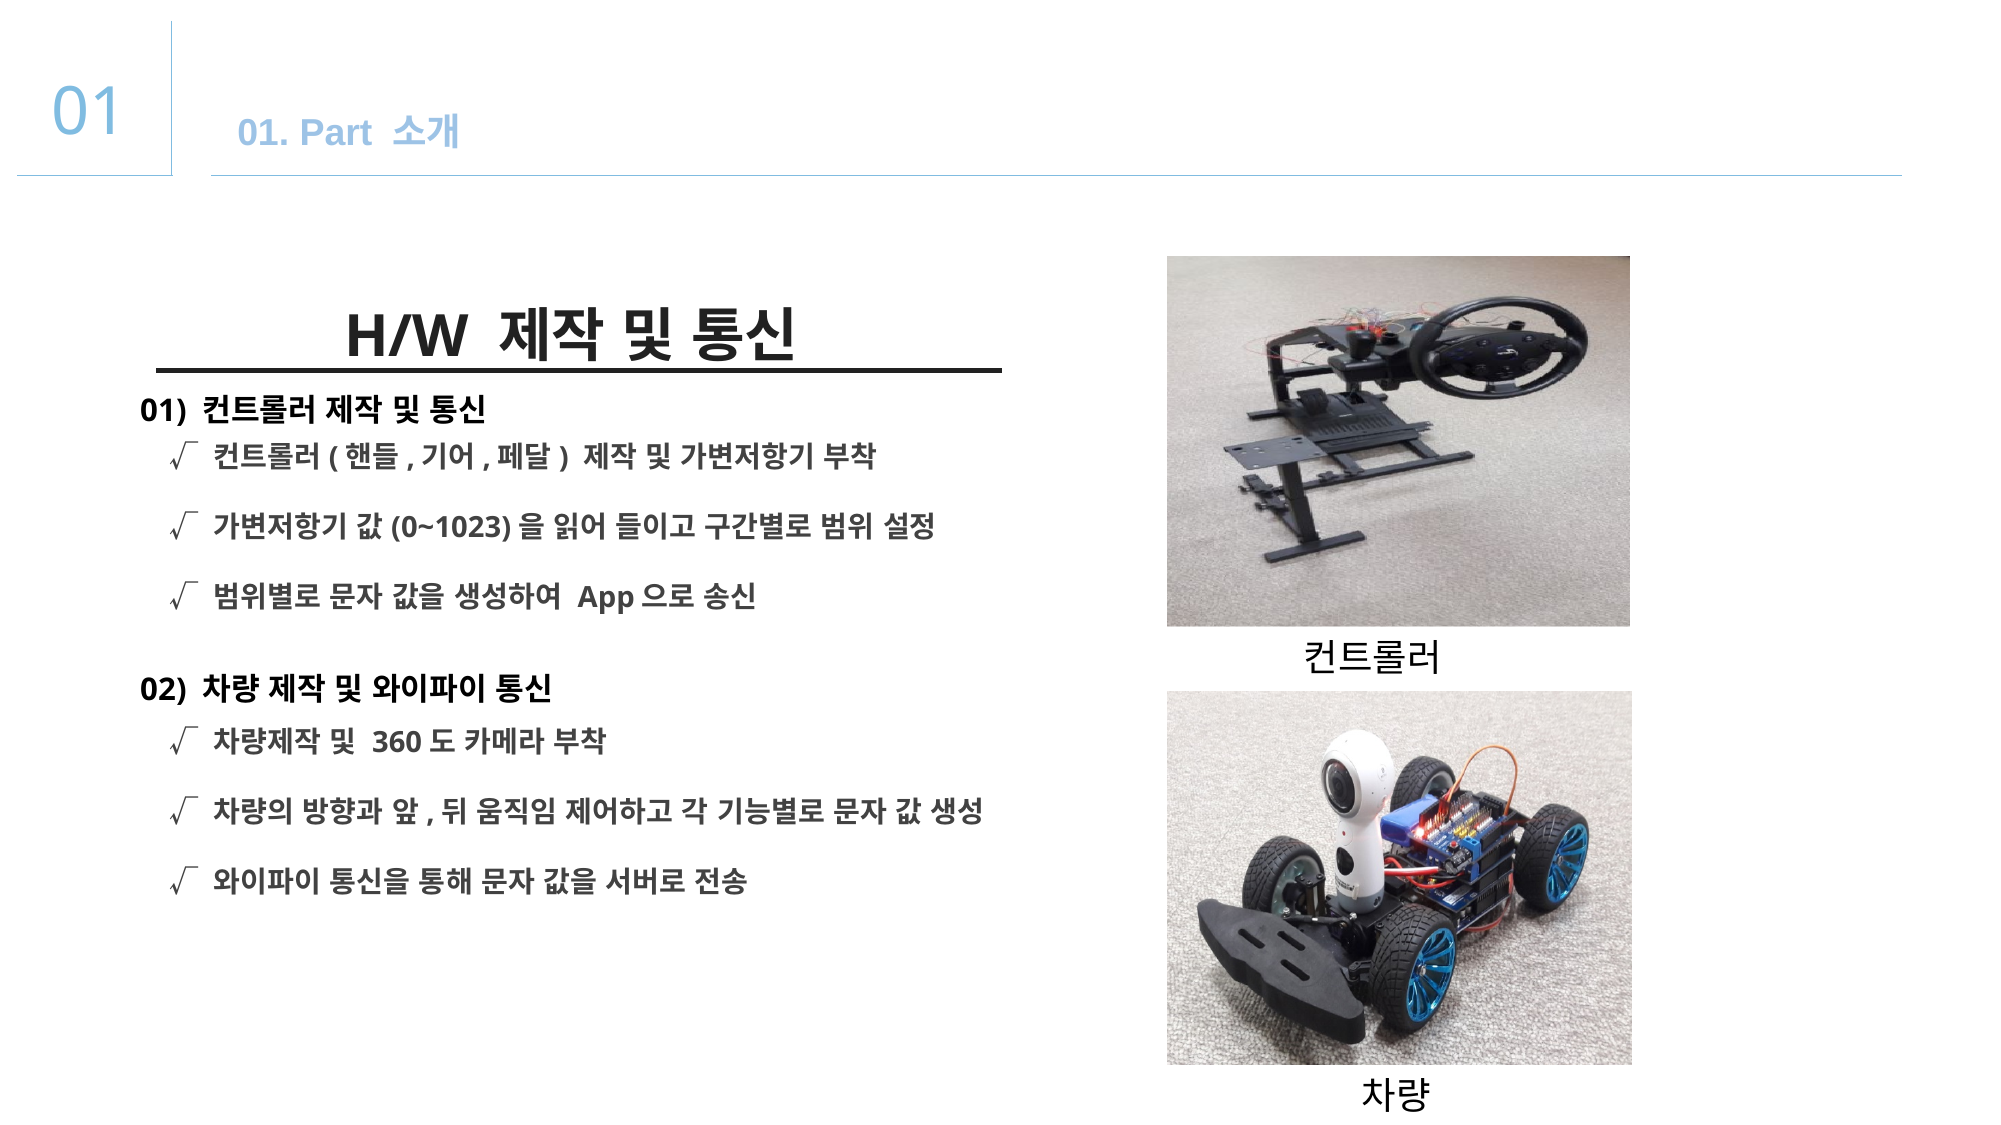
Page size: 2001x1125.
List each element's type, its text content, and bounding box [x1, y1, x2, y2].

text_box 01. Part 소개 [180, 78, 503, 161]
text_box 차량 [1347, 1065, 1594, 1125]
text_box √ 컨트롤러(핸들,기어,페달) 제작 및 가변저항기 부착 √ 가변저항기 값(0~1023)을 읽어 들이고 구간별로 범위 설정 √ 범위별로 문자 값을 생성하여 App으로 송신 √ 차량제작 및 360도 카메라 부착 √ 차량의 방향과 앞,뒤 움직임 제어하고 각 기능별로 문자 값 생성 √ 와이파이 통신을 통해 문자 값을 서버로 전송 [124, 377, 1169, 887]
text_box 컨트롤러 [1227, 627, 1572, 687]
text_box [16, 20, 173, 177]
text_box 02) 차량 제작 및 와이파이 통신 [125, 662, 614, 715]
text_box H/W 제작 및 통신 [329, 255, 830, 368]
picture [1167, 691, 1632, 1065]
picture [1167, 255, 1632, 627]
text_box 01) 컨트롤러 제작 및 통신 [125, 382, 614, 436]
